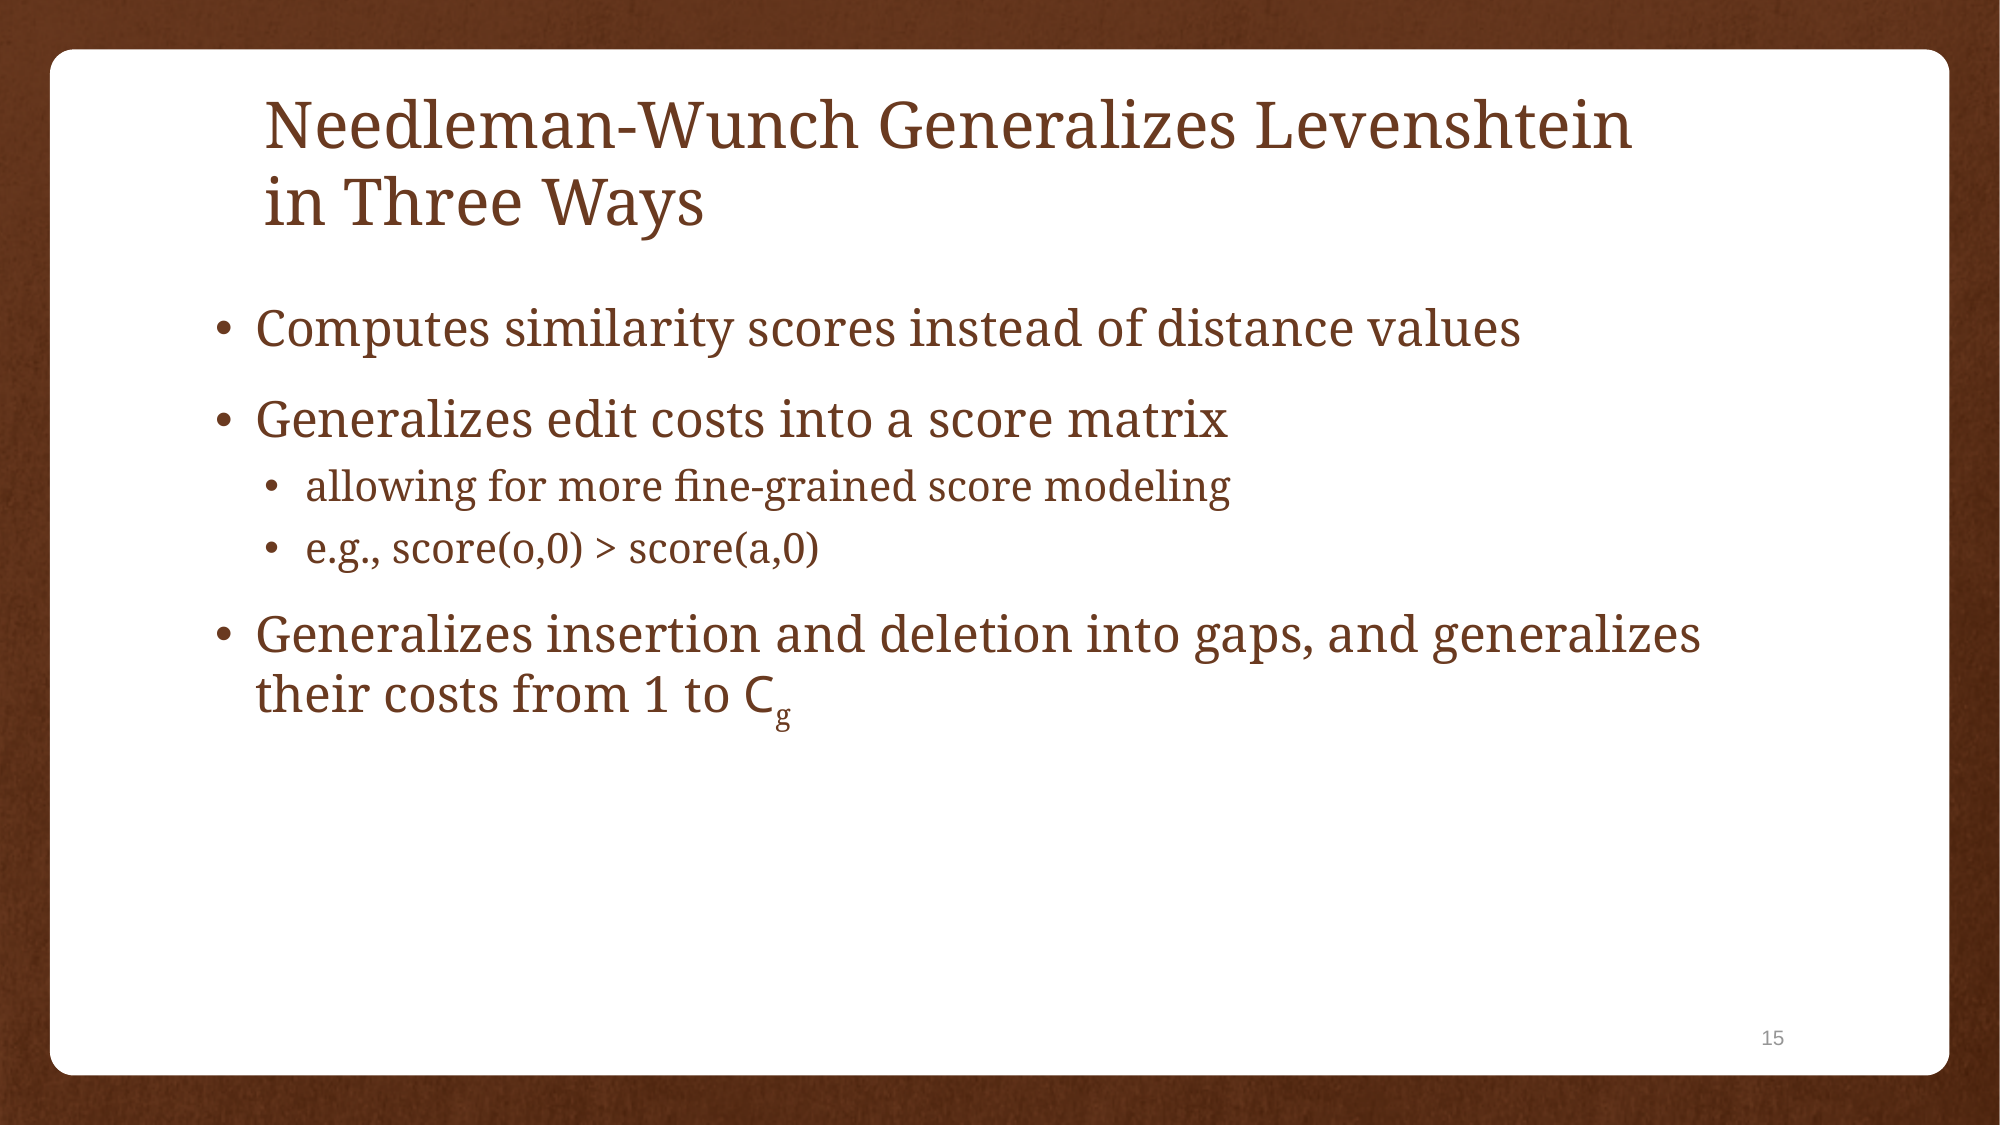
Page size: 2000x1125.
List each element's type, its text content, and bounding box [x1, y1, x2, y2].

title Needleman-Wunch Generalizes Levenshtein in Three Ways [249, 75, 1711, 247]
list Computes similarity scores instead of distance values Generalizes edit costs into a score matrix allowing for more fine-grained score modeling e.g., score(o,0) > score(a,0) Generalizes insertion and deletion into gaps, and generalizes their costs from 1 to Cg [199, 295, 1800, 996]
slide_number 15 [1682, 1012, 1800, 1063]
